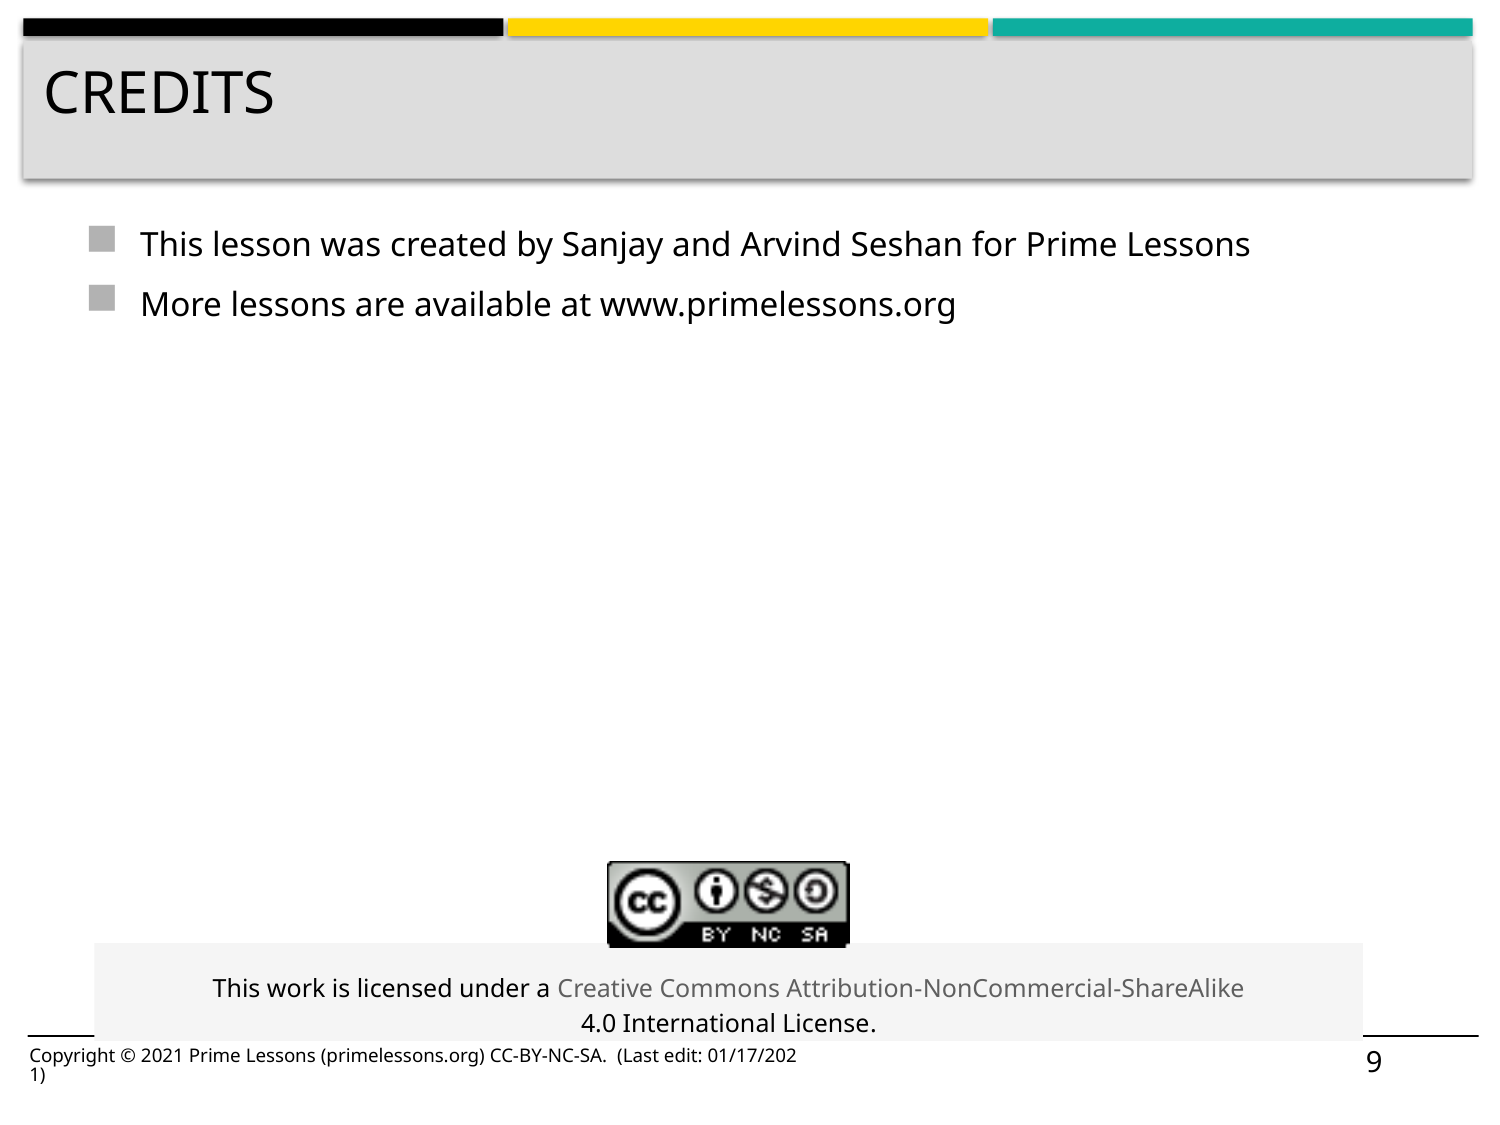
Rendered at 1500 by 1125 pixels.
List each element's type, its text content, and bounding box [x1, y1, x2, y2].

text_box This work is licensed under a Creative Commons Attribution-NonCommercial-ShareAlike 4.0 International License. [94, 943, 1363, 1041]
list This lesson was created by Sanjay and Arvind Seshan for Prime Lessons More lessons are available at www.primelessons.org [75, 216, 1428, 405]
footer Copyright © 2021 Prime Lessons (primelessons.org) CC-BY-NC-SA. (Last edit: 01/17/2021) [14, 1036, 814, 1097]
slide_number 9 [1351, 1036, 1478, 1097]
picture [606, 861, 851, 948]
title CREDITS [28, 48, 1464, 172]
